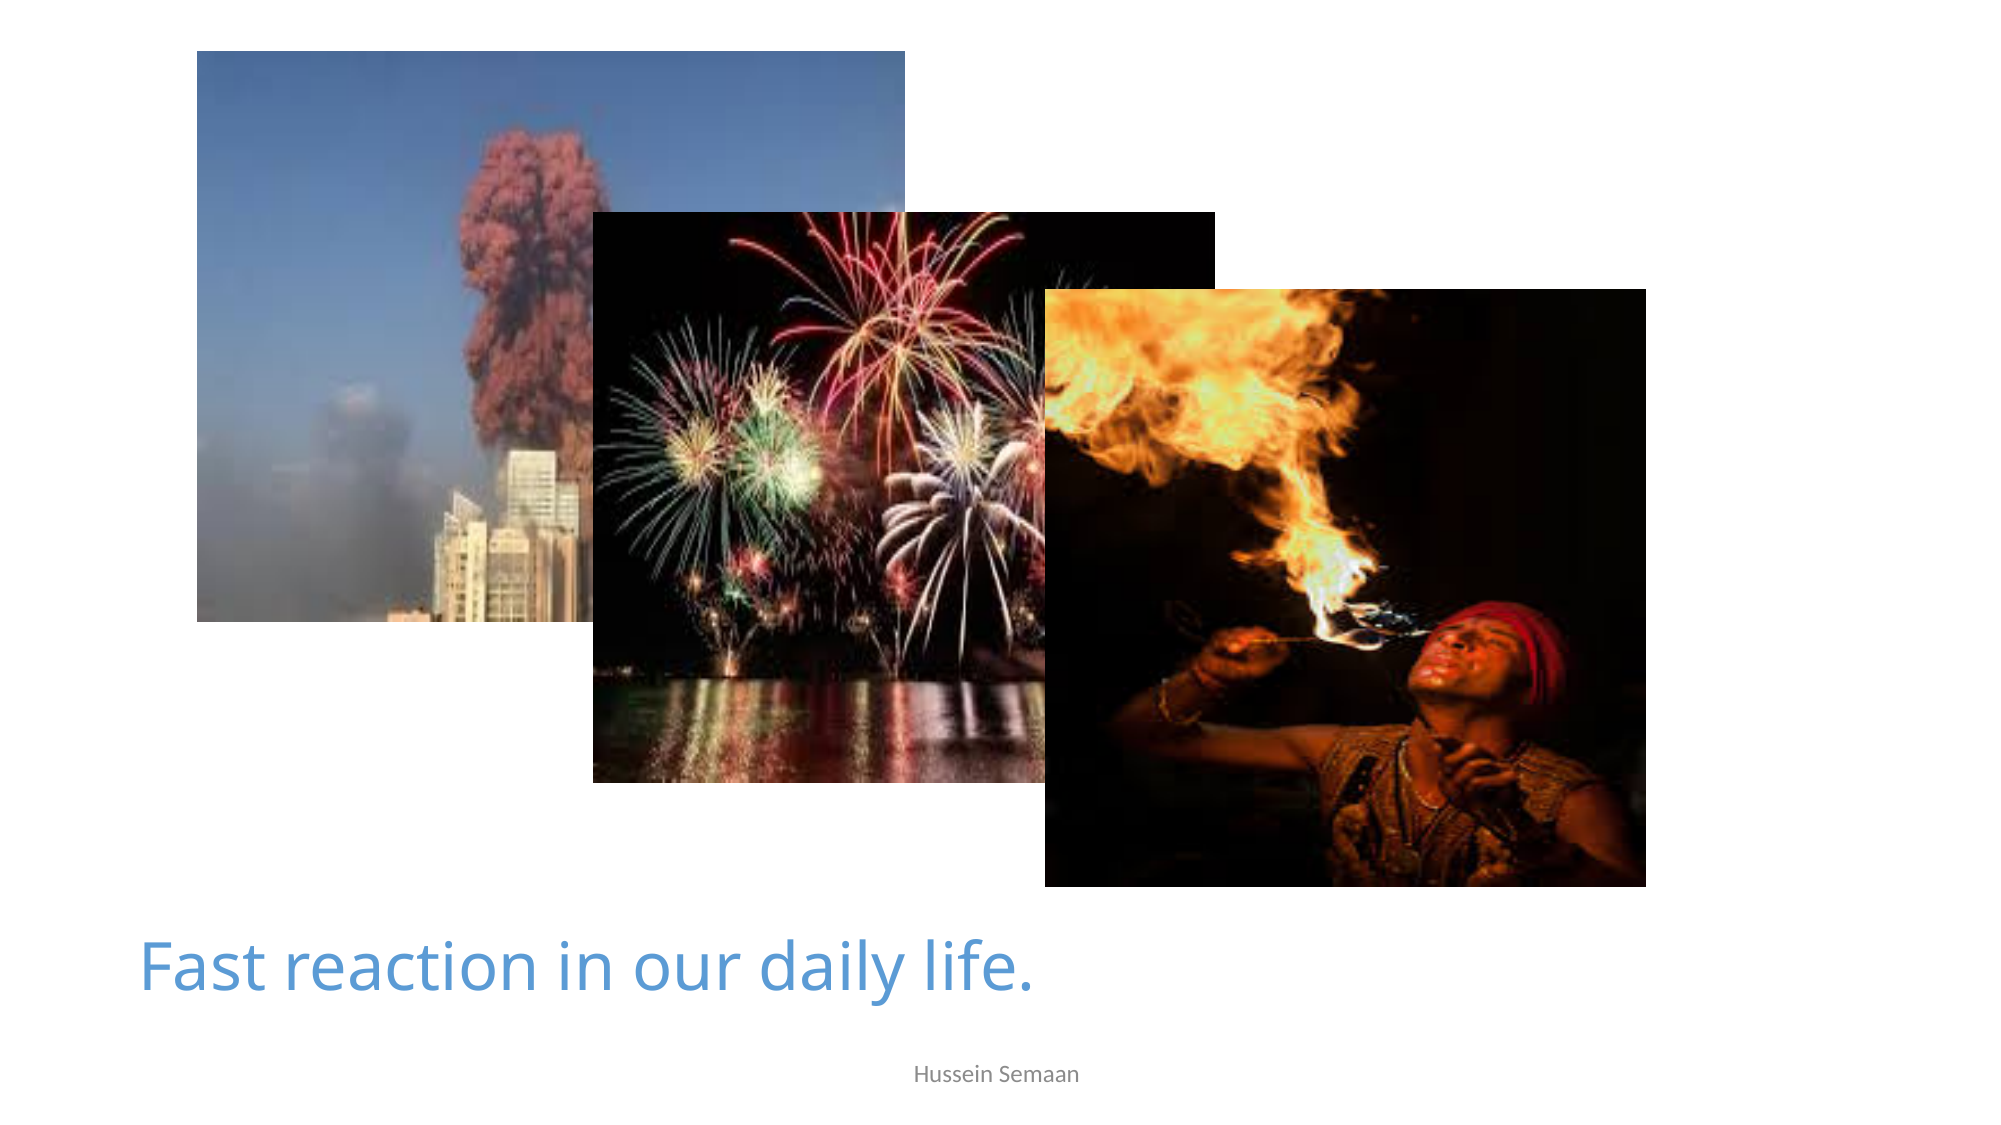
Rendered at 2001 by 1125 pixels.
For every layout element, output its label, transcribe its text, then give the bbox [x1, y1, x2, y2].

footer Hussein Semaan [662, 1042, 1338, 1103]
text_box Fast reaction in our daily life. [123, 916, 1646, 1012]
picture [197, 51, 1646, 887]
